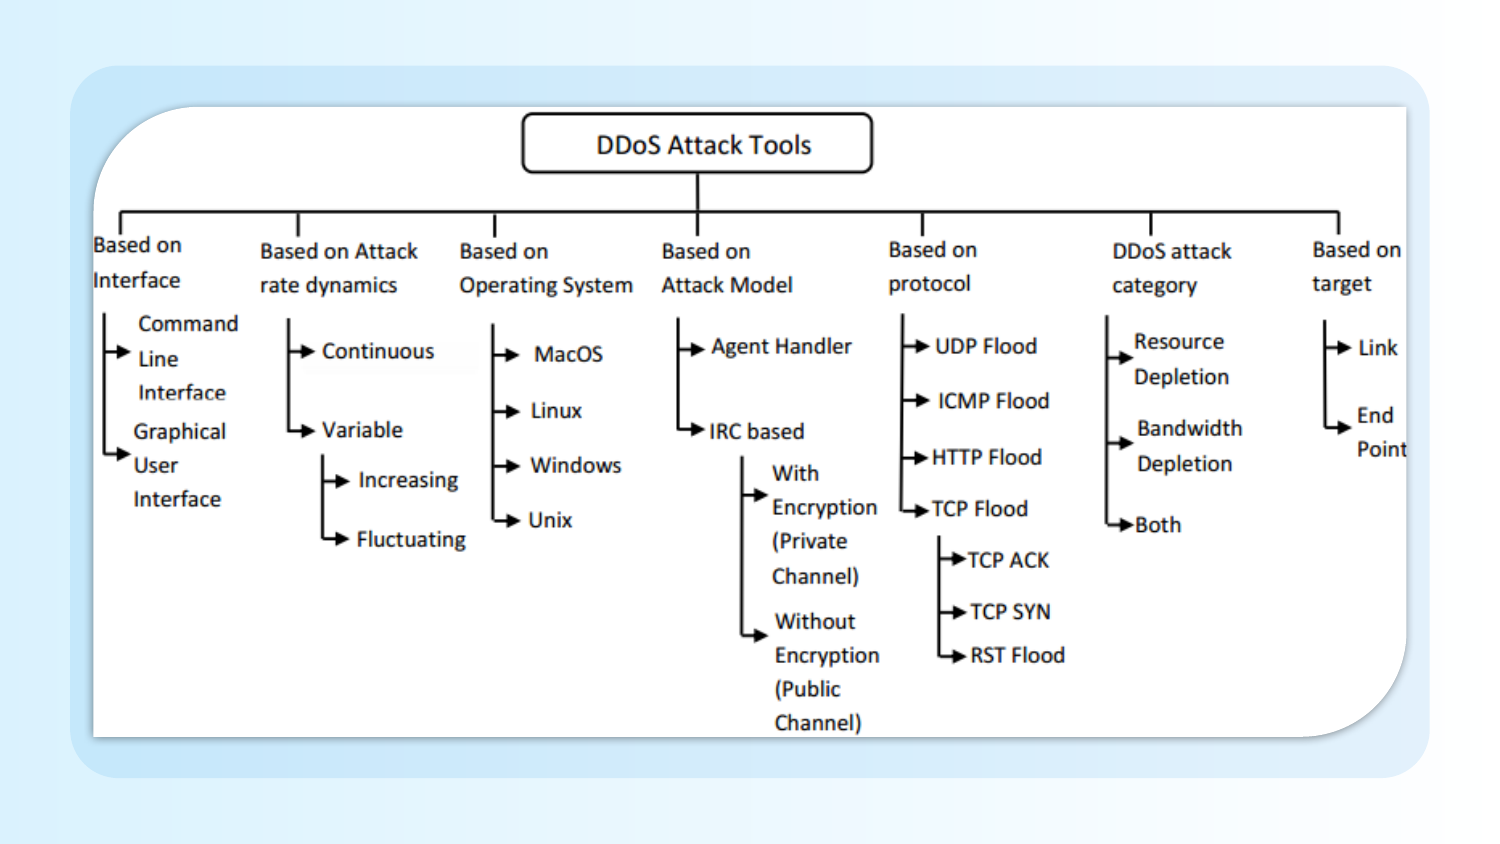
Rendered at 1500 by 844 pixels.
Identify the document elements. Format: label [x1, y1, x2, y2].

picture [93, 106, 1407, 738]
